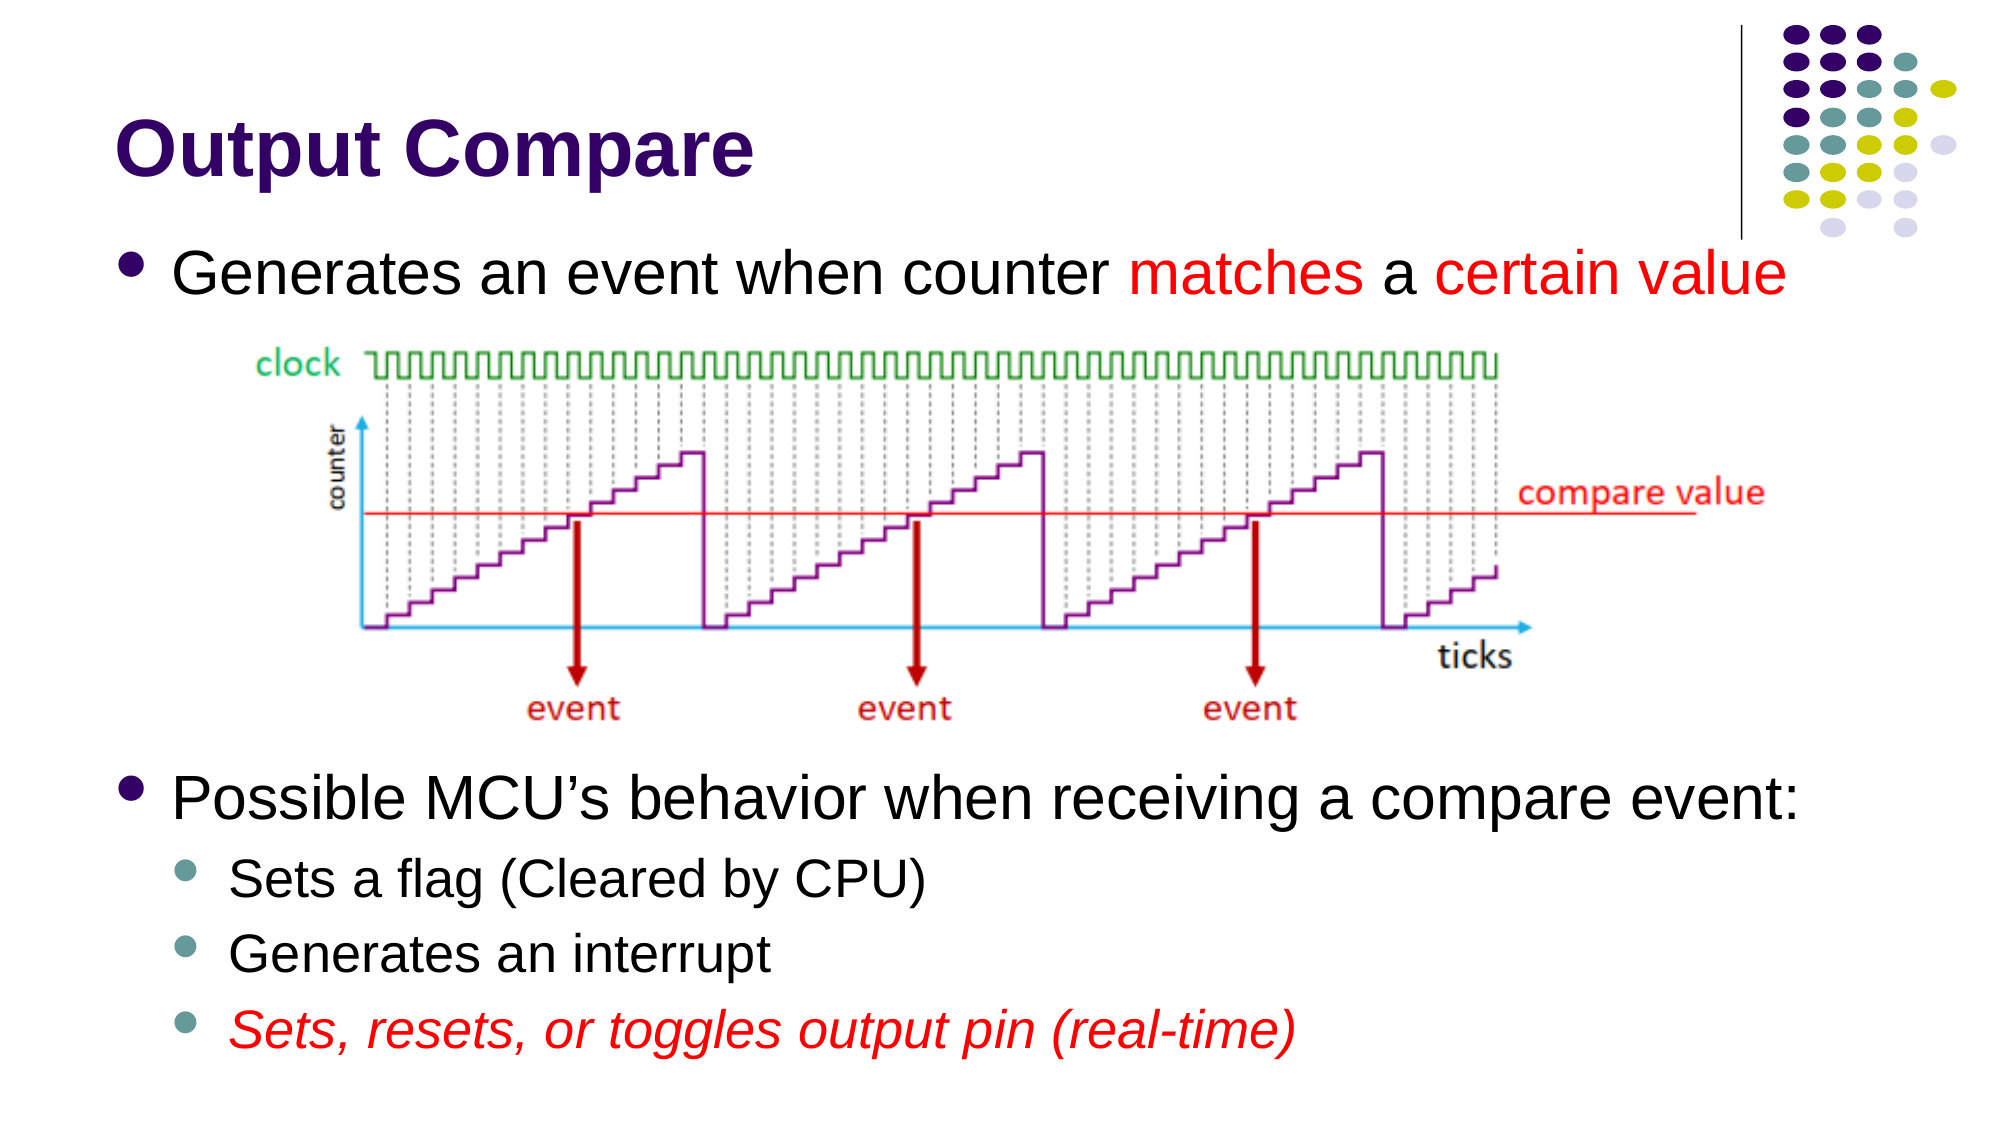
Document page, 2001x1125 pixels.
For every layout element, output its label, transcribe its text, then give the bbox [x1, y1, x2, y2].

title Output Compare [99, 42, 1750, 200]
list Generates an event when counter matches a certain value Possible MCU’s behavior when receiving a compare event: Sets a flag (Cleared by CPU) Generates an interrupt Sets, resets, or toggles output pin (real-time) [99, 224, 1900, 1096]
picture [223, 310, 1777, 760]
